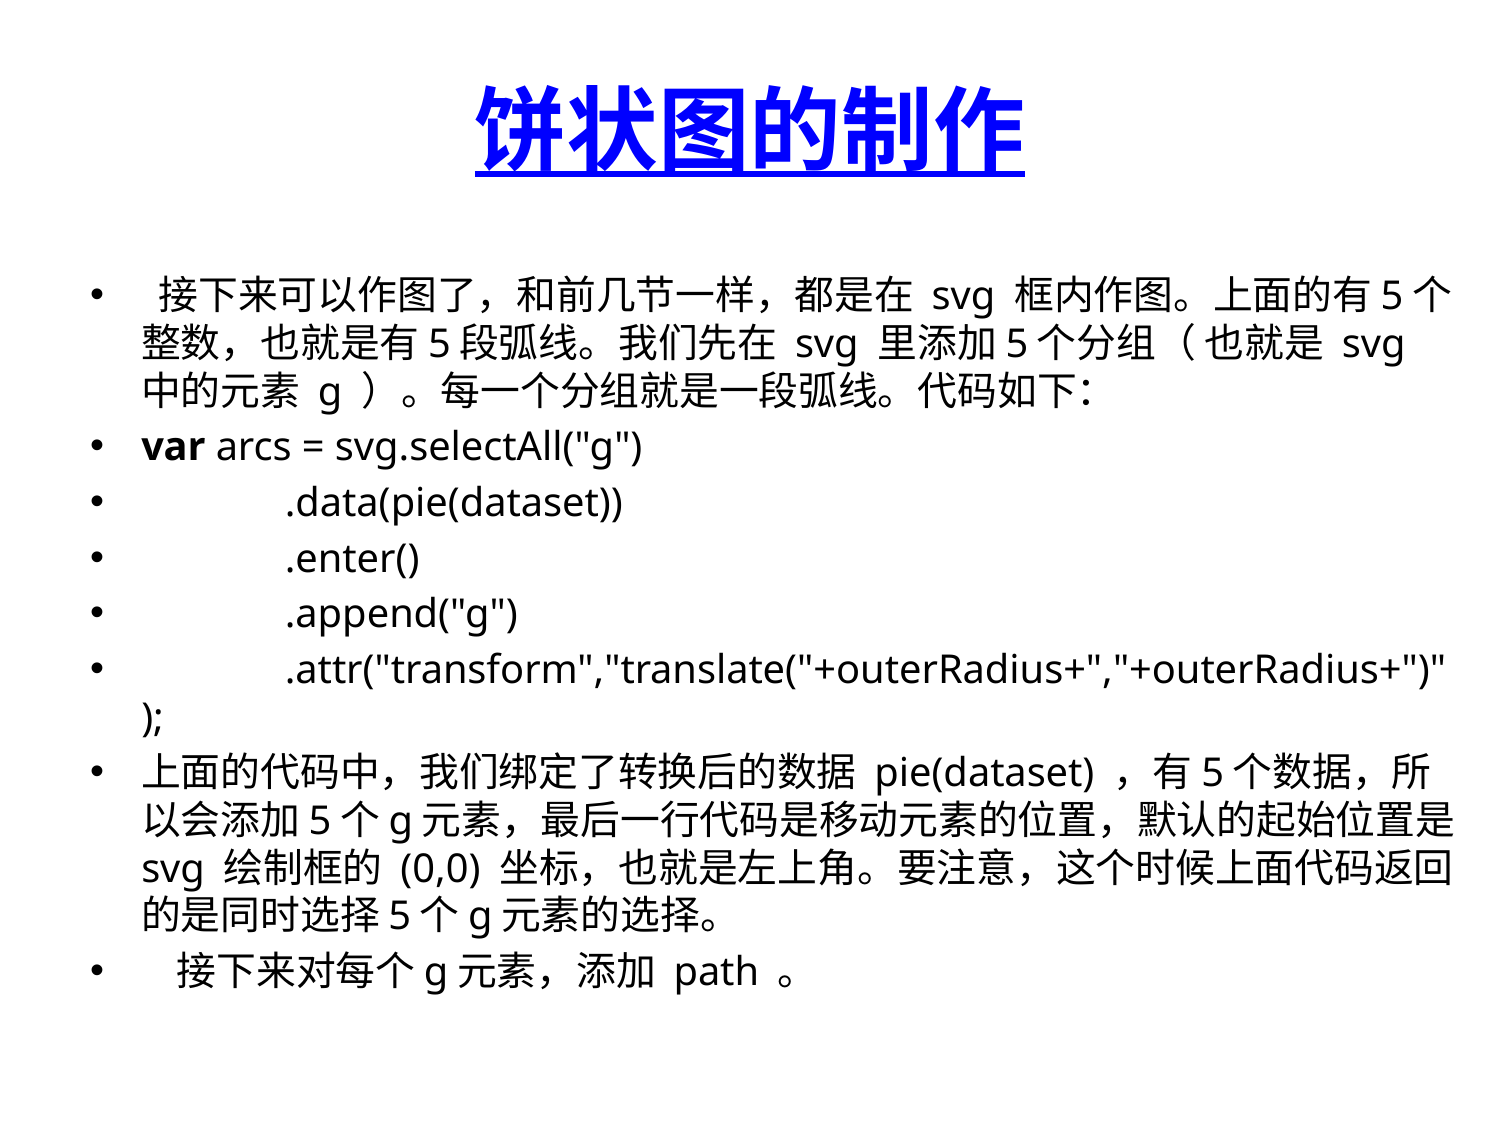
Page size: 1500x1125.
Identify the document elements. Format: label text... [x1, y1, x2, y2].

list 接下来可以作图了，和前几节一样，都是在 svg 框内作图。上面的有5个整数，也就是有5段弧线。我们先在 svg 里添加5个分组（ 也就是 svg 中的元素 g ）。每一个分组就是一段弧线。代码如下： var arcs = svg.selectAll("g") .data(pie(dataset)) .enter() .append("g") .attr("transform","translate("+outerRadius+","+outerRadius+")"); 上面的代码中，我们绑定了转换后的数据 pie(dataset) ，有5个数据，所以会添加5个g元素，最后一行代码是移动元素的位置，默认的起始位置是 svg 绘制框的 (0,0) 坐标，也就是左上角。要注意，这个时候上面代码返回的是同时选择5个g元素的选择。 接下来对每个g元素，添加 path 。 [75, 262, 1471, 1005]
title 饼状图的制作 [75, 45, 1425, 233]
